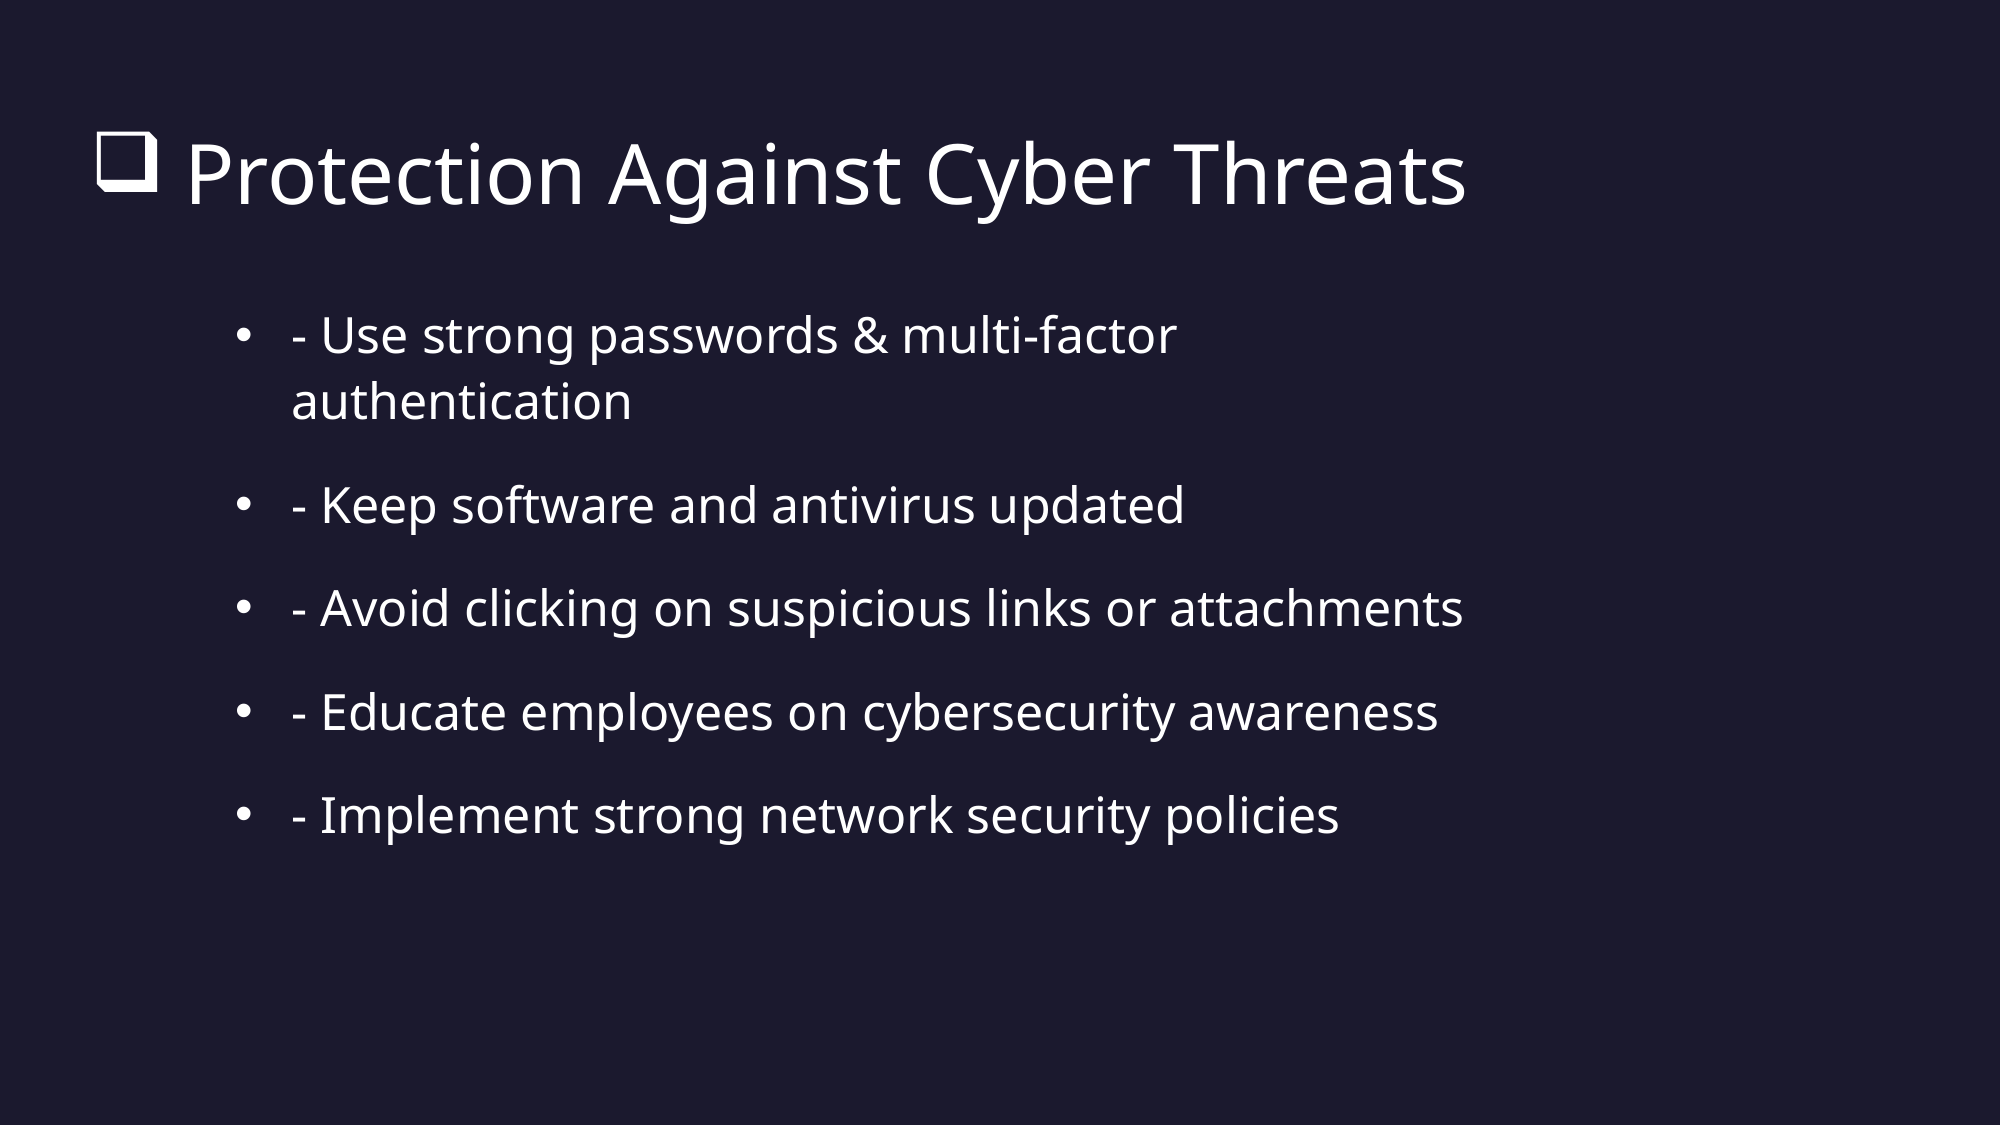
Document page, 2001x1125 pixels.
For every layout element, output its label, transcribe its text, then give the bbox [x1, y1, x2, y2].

list - Use strong passwords & multi-factor authentication - Keep software and antivirus updated - Avoid clicking on suspicious links or attachments - Educate employees on cybersecurity awareness - Implement strong network security policies [235, 297, 1484, 1003]
title Protection Against Cyber Threats [90, 132, 1910, 336]
